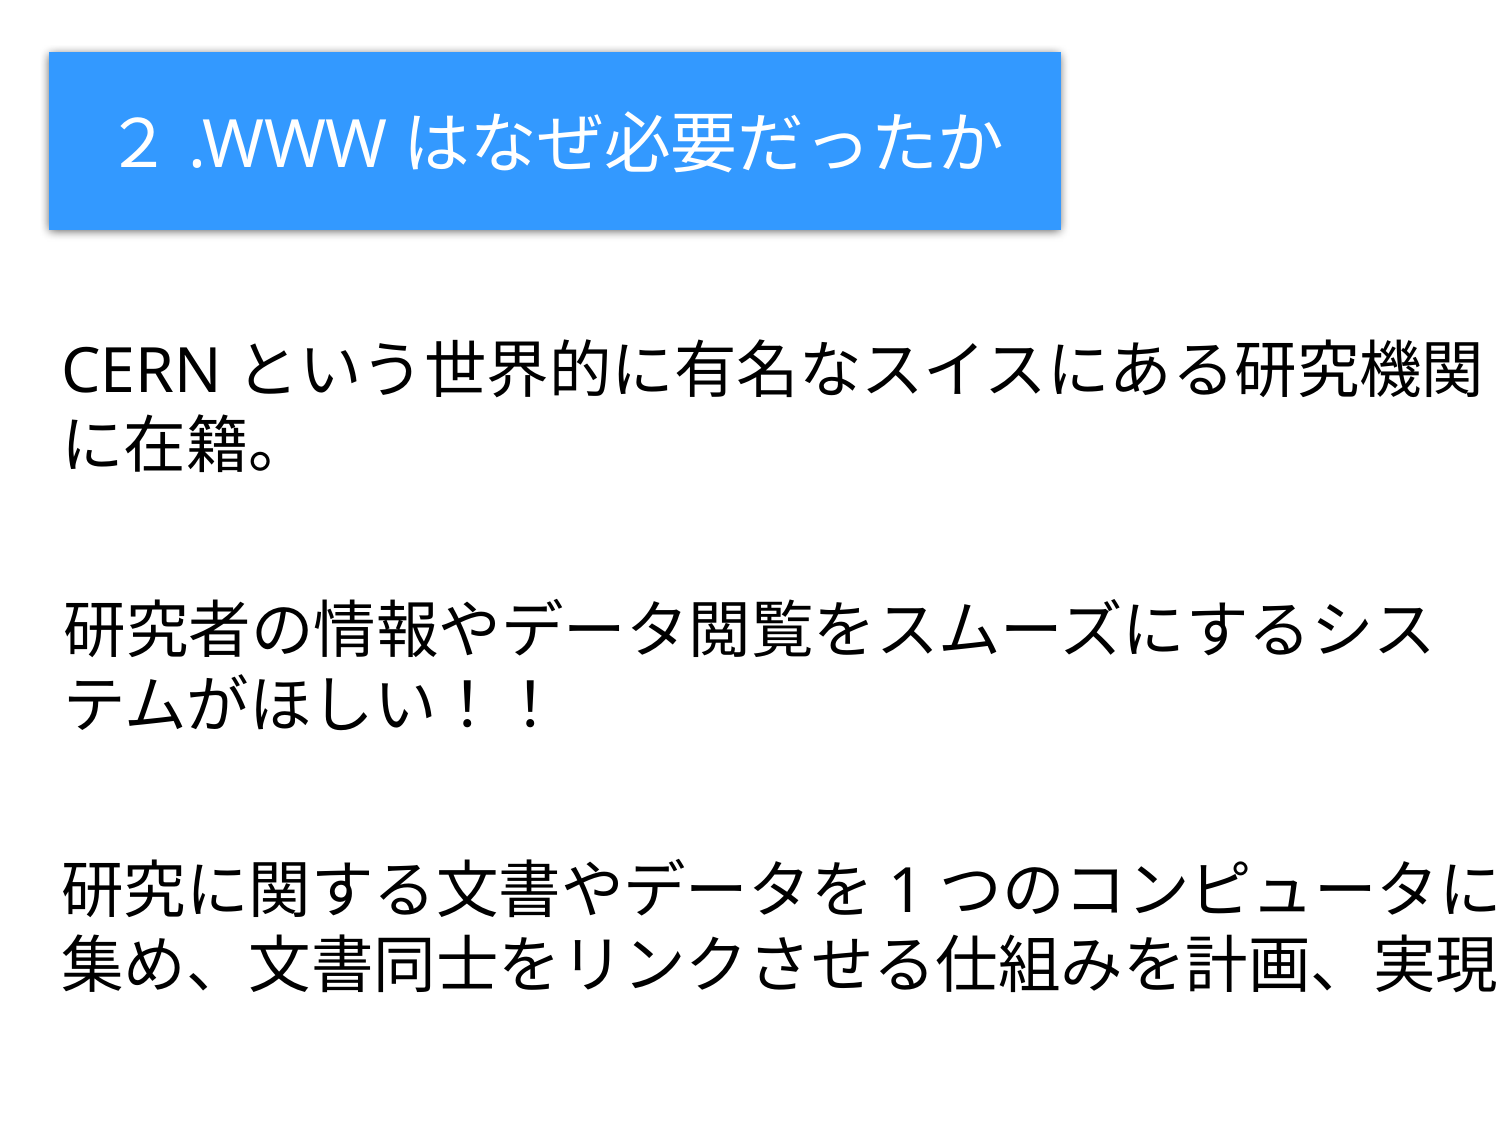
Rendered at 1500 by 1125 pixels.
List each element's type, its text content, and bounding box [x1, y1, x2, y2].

text_box ２.WWWはなぜ必要だったか [49, 52, 1061, 230]
text_box 研究に関する文書やデータを1つのコンピュータに 集め、文書同士をリンクさせる仕組みを計画、実現 [46, 842, 1500, 1007]
text_box CERNという世界的に有名なスイスにある研究機関 に在籍。 [46, 322, 1500, 488]
text_box 研究者の情報やデータ閲覧をスムーズにするシス テムがほしい！！ [49, 582, 1452, 748]
